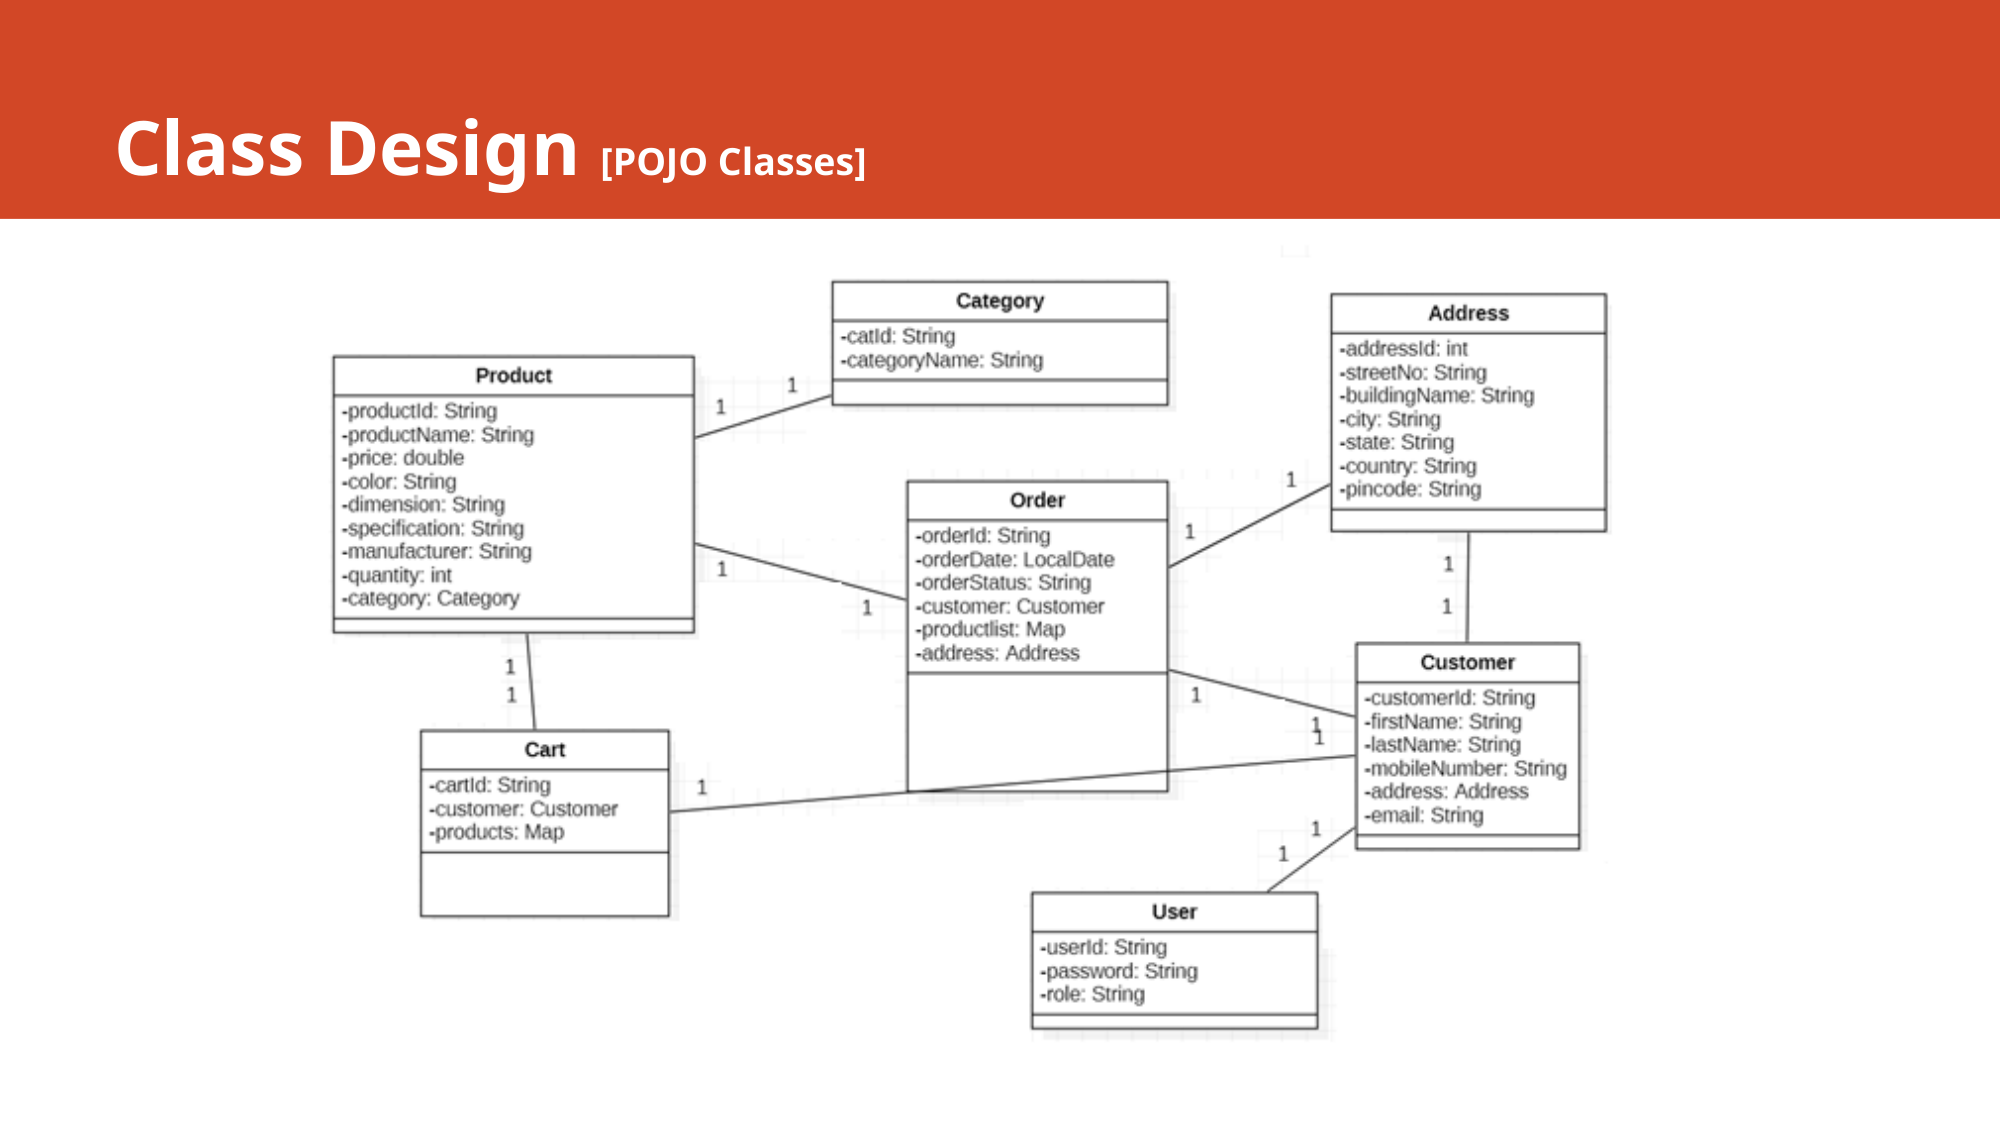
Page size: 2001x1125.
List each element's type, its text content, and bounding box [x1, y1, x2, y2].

title Class Design [POJO Classes] [99, 0, 1863, 199]
picture [273, 236, 1628, 1066]
